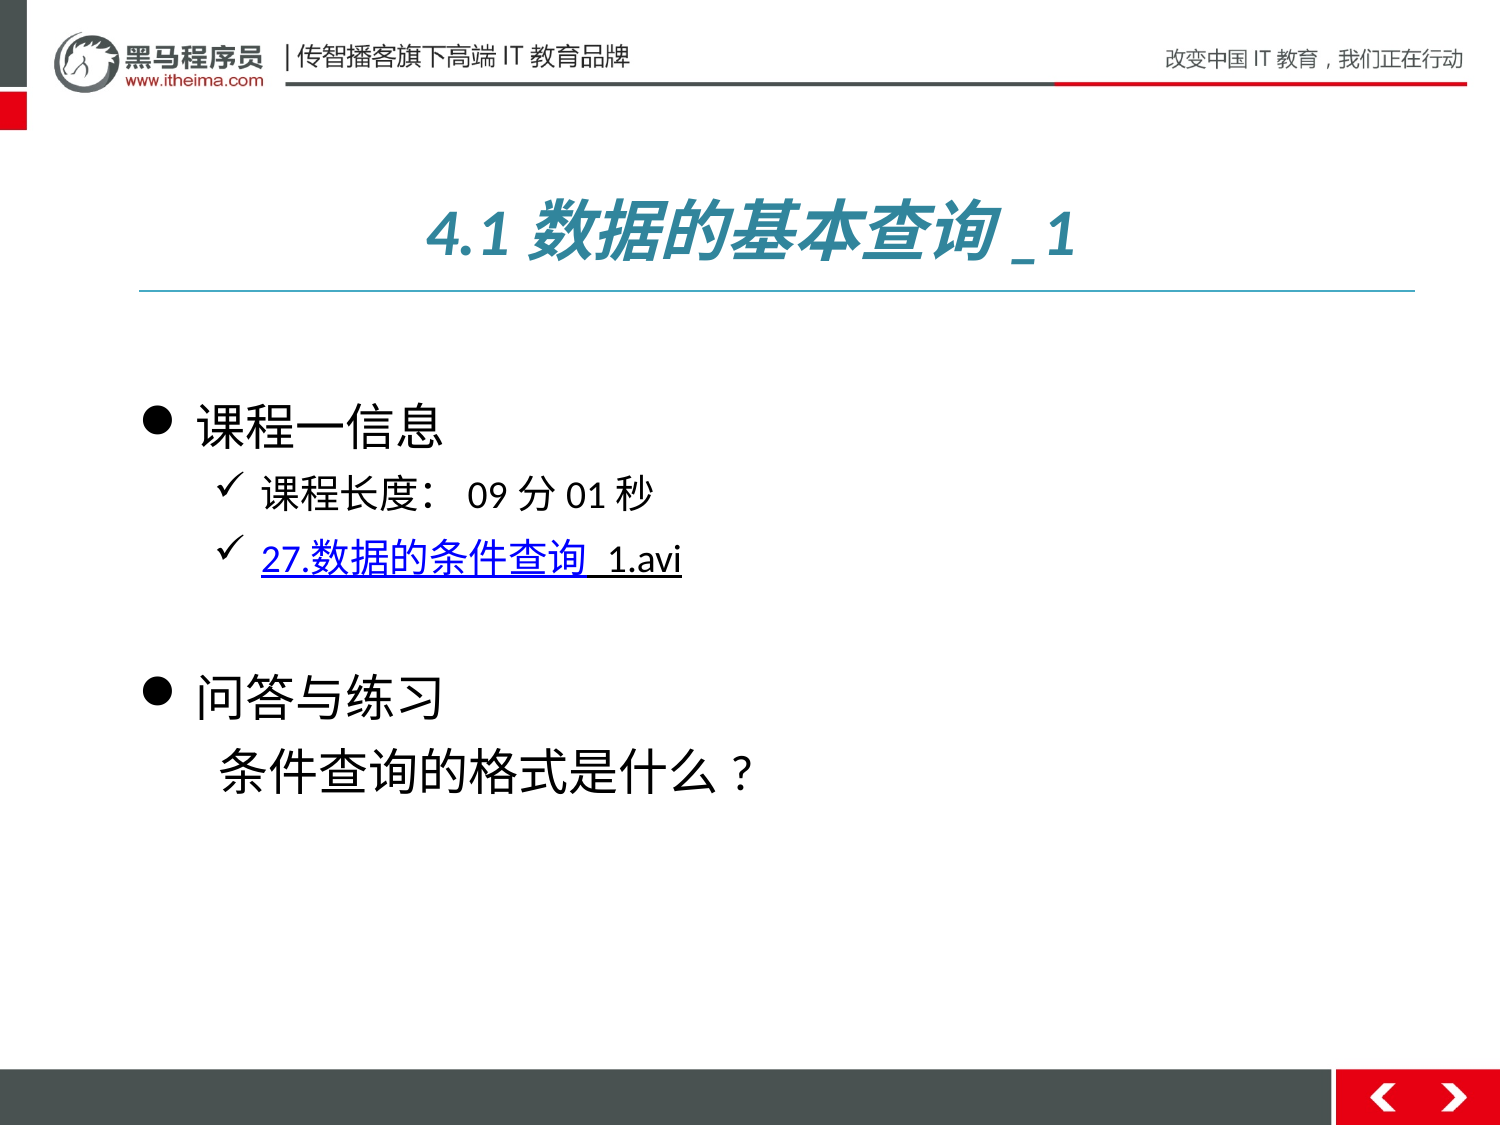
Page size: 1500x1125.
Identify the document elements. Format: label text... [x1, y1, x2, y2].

text_box 课程一信息 课程长度：09分01秒 27.数据的条件查询_1.avi 问答与练习 条件查询的格式是什么? [123, 315, 1387, 1024]
text_box 4.1数据的基本查询_1 [119, 181, 1382, 418]
picture [0, 0, 1500, 1125]
